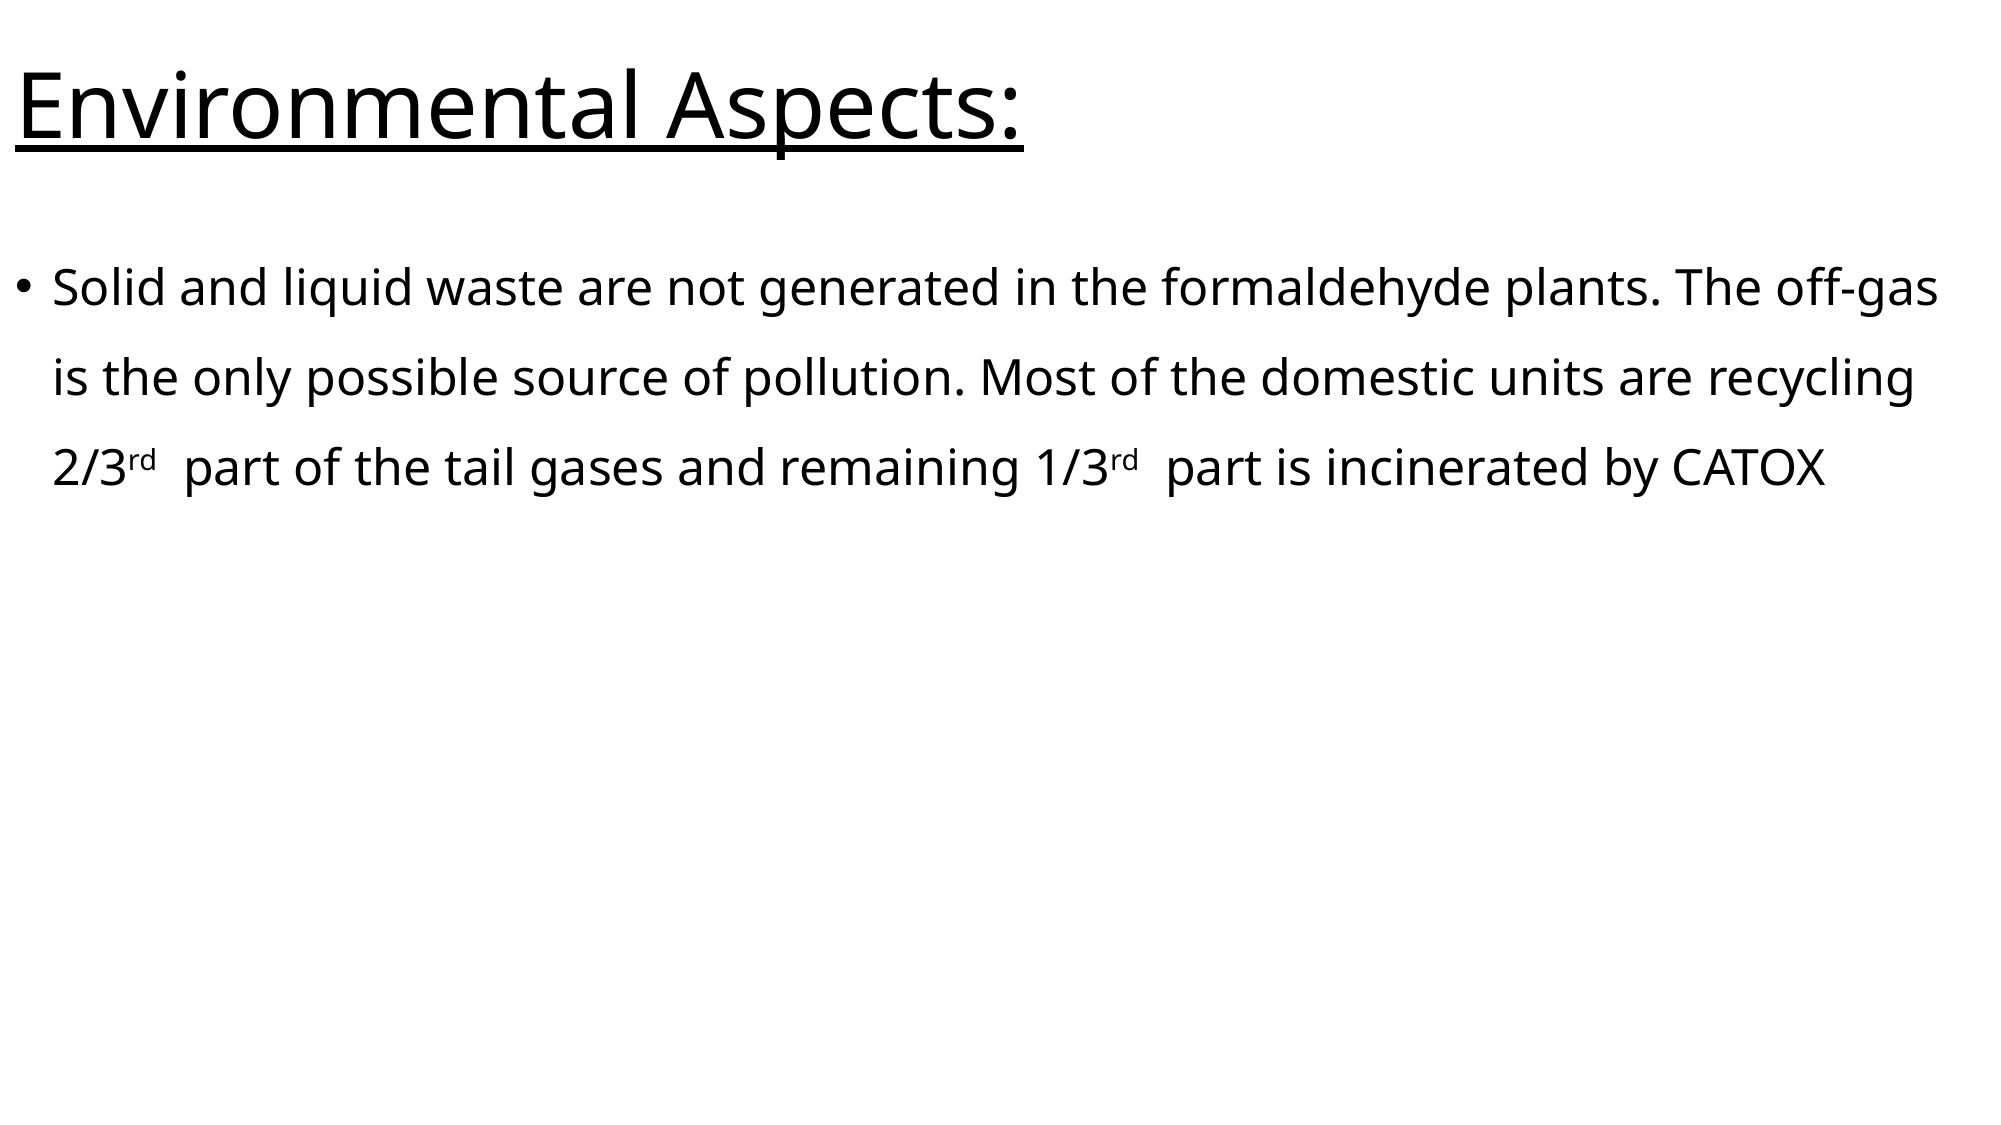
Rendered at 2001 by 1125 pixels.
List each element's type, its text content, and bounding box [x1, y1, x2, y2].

list Solid and liquid waste are not generated in the formaldehyde plants. The off-gas is the only possible source of pollution. Most of the domestic units are recycling 2/3rd part of the tail gases and remaining 1/3rd part is incinerated by CATOX [0, 217, 2000, 1125]
title Environmental Aspects: [0, 0, 2000, 217]
